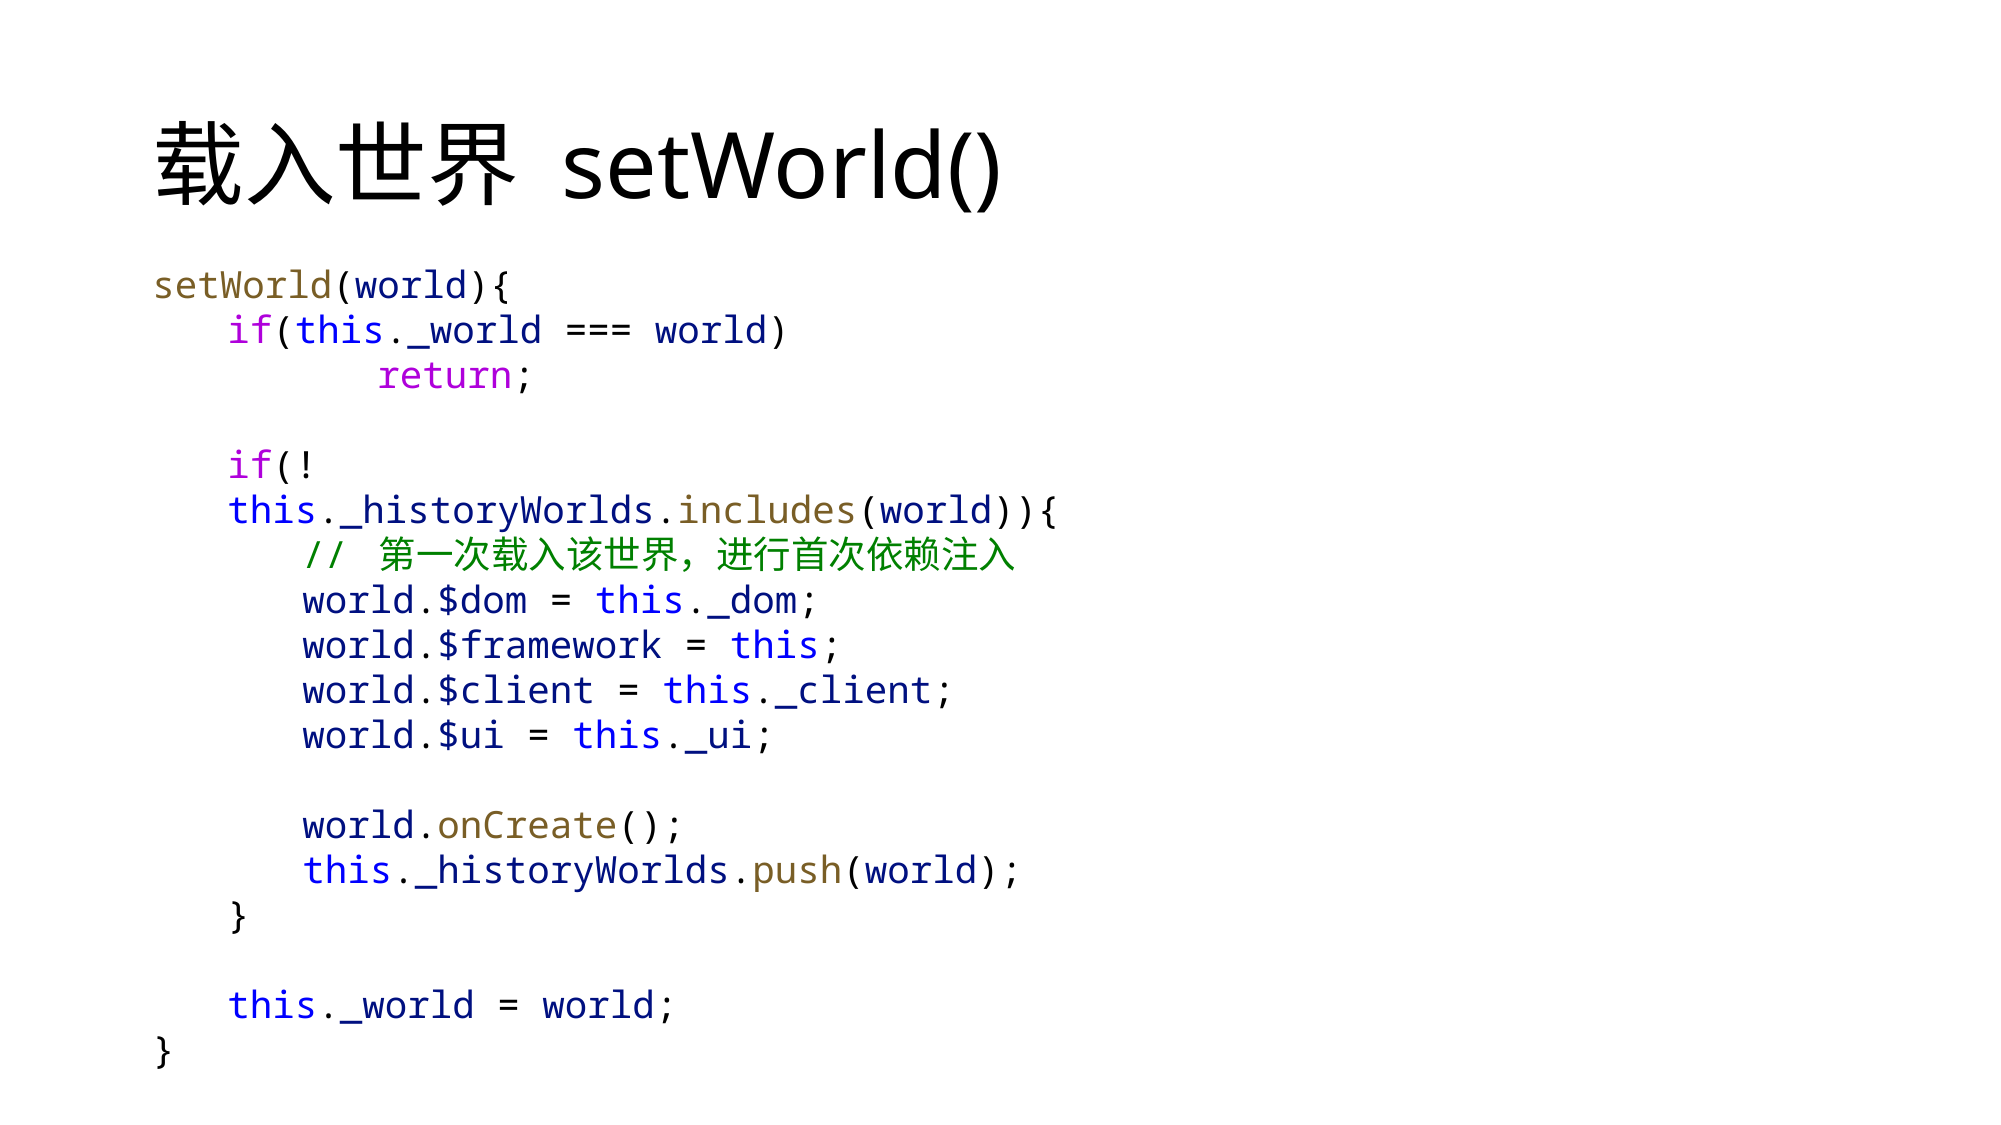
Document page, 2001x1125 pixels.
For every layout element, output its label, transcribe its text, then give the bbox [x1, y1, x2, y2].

title 载入世界 setWorld() [137, 59, 1863, 278]
text_box setWorld(world){ if(this._world === world) return; if(!this._historyWorlds.includes(world)){ // 第一次载入该世界，进行首次依赖注入 world.$dom = this._dom; world.$framework = this; world.$client = this._client; world.$ui = this._ui; world.onCreate(); this._historyWorlds.push(world); } this._world = world; } [137, 253, 1138, 1079]
